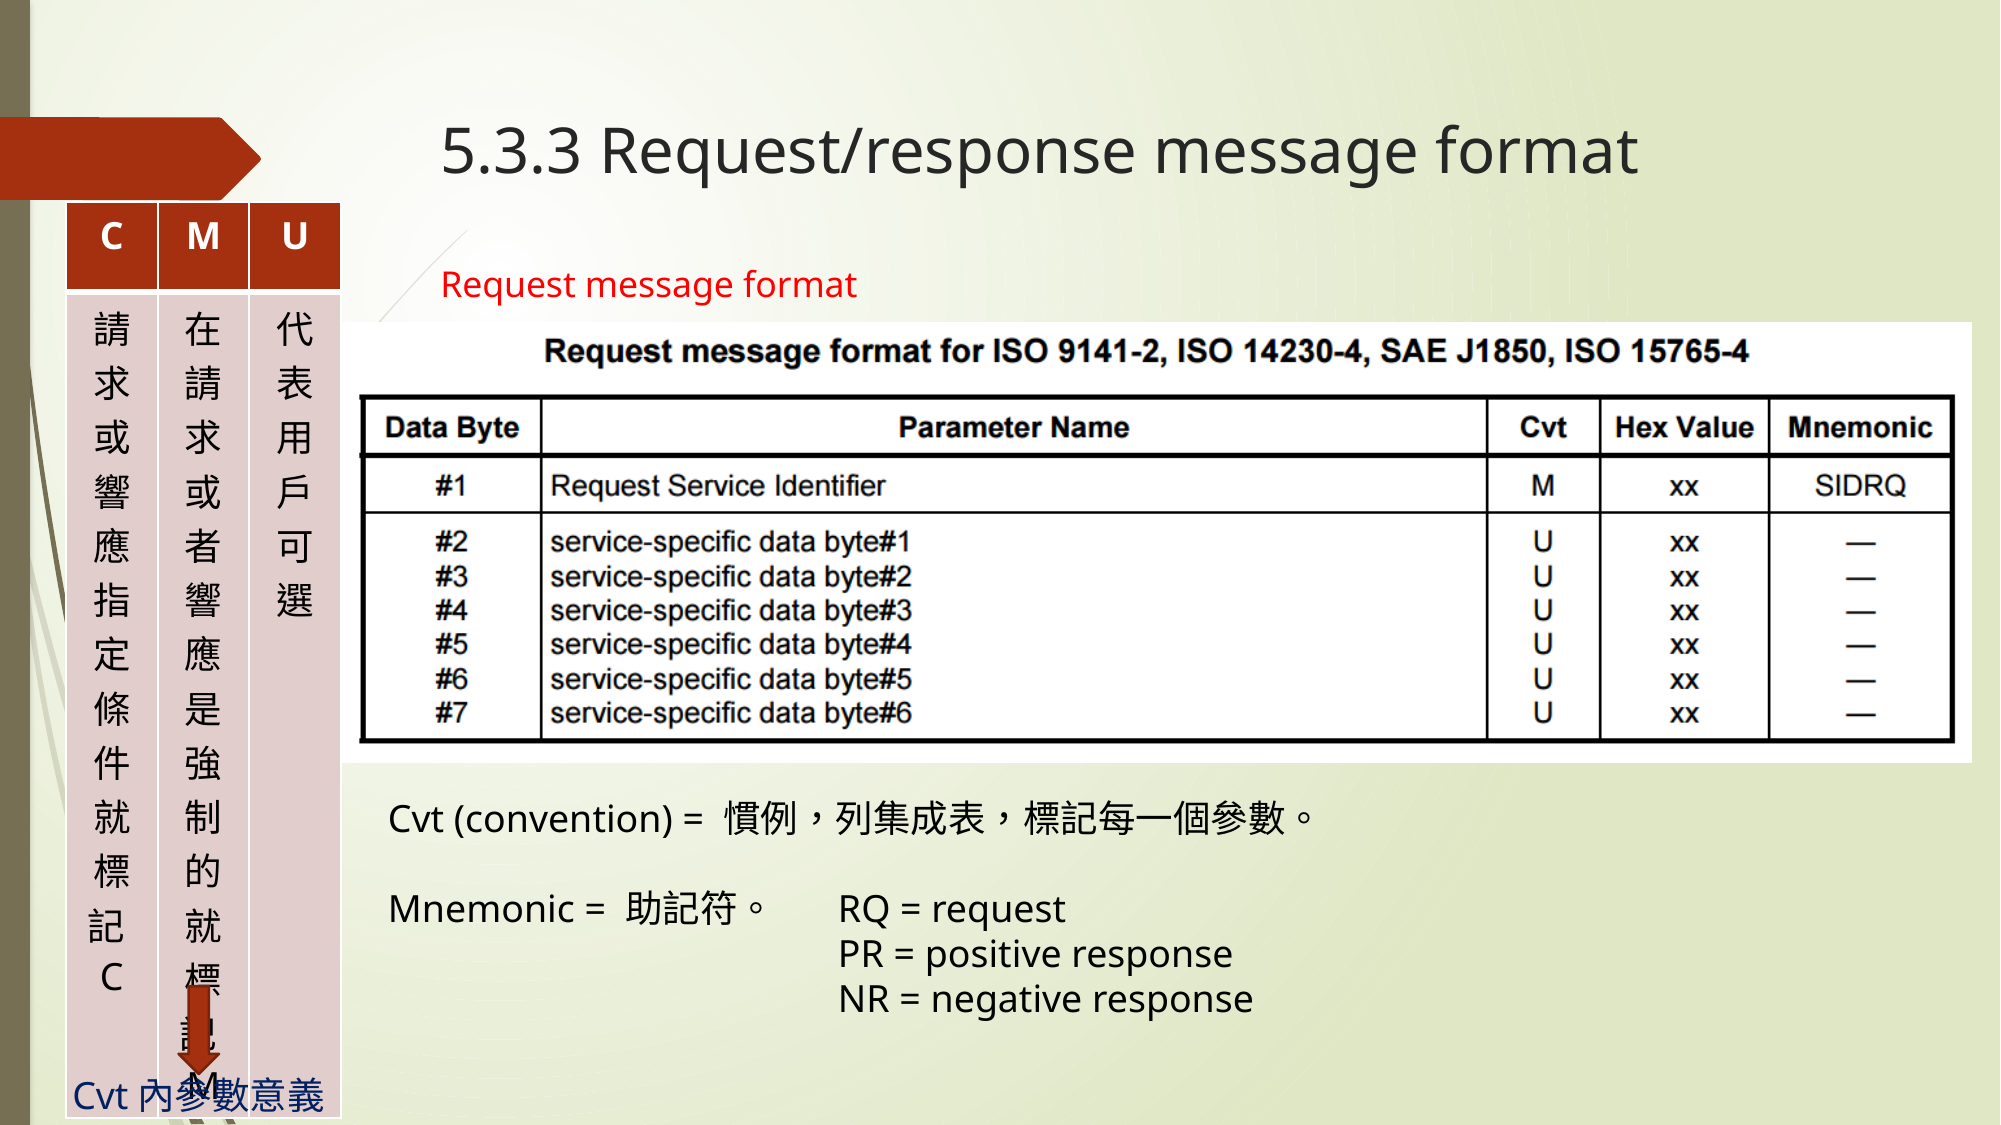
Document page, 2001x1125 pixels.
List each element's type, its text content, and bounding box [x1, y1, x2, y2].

table_header U [250, 203, 340, 289]
text_box Cvt內參數意義 [57, 1064, 340, 1125]
text_box [177, 984, 221, 1076]
picture [340, 321, 1972, 763]
table_cell 代表用戶可選 [250, 295, 340, 1064]
table_cell 請求或響應指定條件就標記C [67, 295, 157, 1064]
title 5.3.3 Request/response message format Request message format [425, 102, 1888, 313]
table_cell 在請求或者響應是強制的 就標記M [159, 295, 248, 1064]
table_header C [67, 203, 157, 289]
table_header M [159, 203, 248, 289]
text_box Cvt (convention) = 慣例，列集成表，標記每一個參數。 Mnemonic = 助記符。 RQ = request PR = positive response NR = negative response [373, 787, 1940, 1028]
